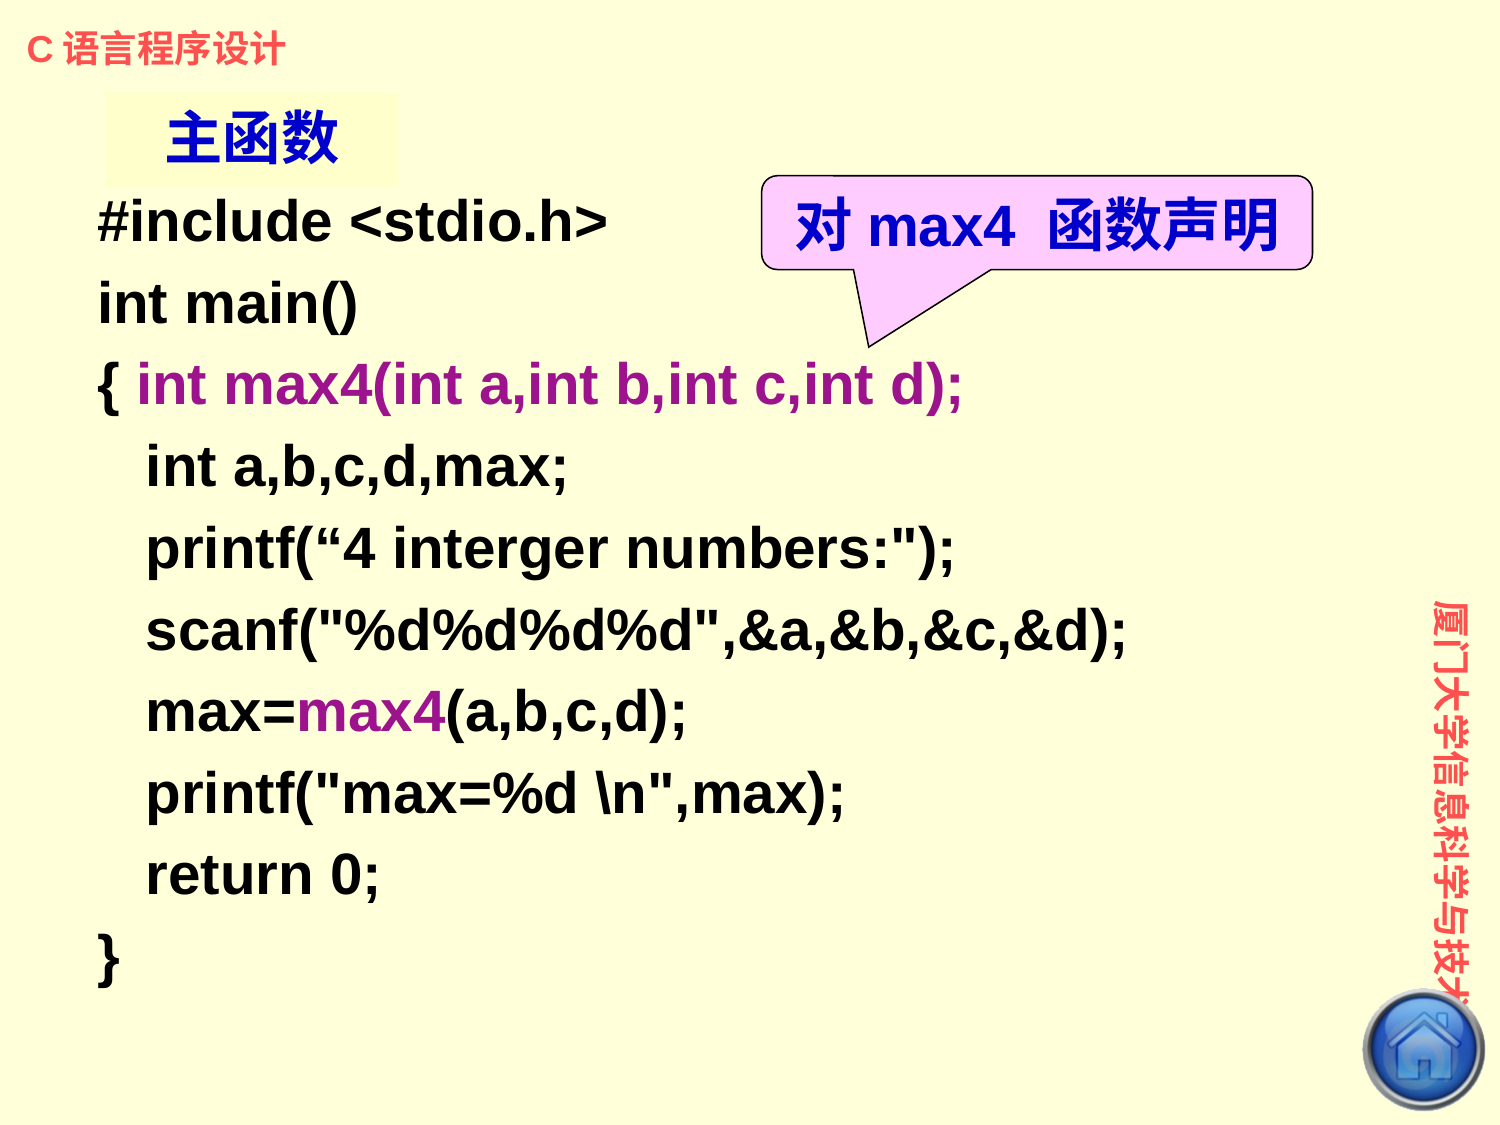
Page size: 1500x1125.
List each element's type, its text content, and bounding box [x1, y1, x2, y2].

list #include <stdio.h> int main() { int max4(int a,int b,int c,int d); int a,b,c,d,max; printf(“4 interger numbers:"); scanf("%d%d%d%d",&a,&b,&c,&d); max=max4(a,b,c,d); printf("max=%d \n",max); return 0; } [82, 175, 1442, 1067]
text_box 主函数 [105, 93, 399, 188]
picture [1347, 973, 1500, 1125]
text_box 对max4 函数声明 [761, 175, 1313, 348]
